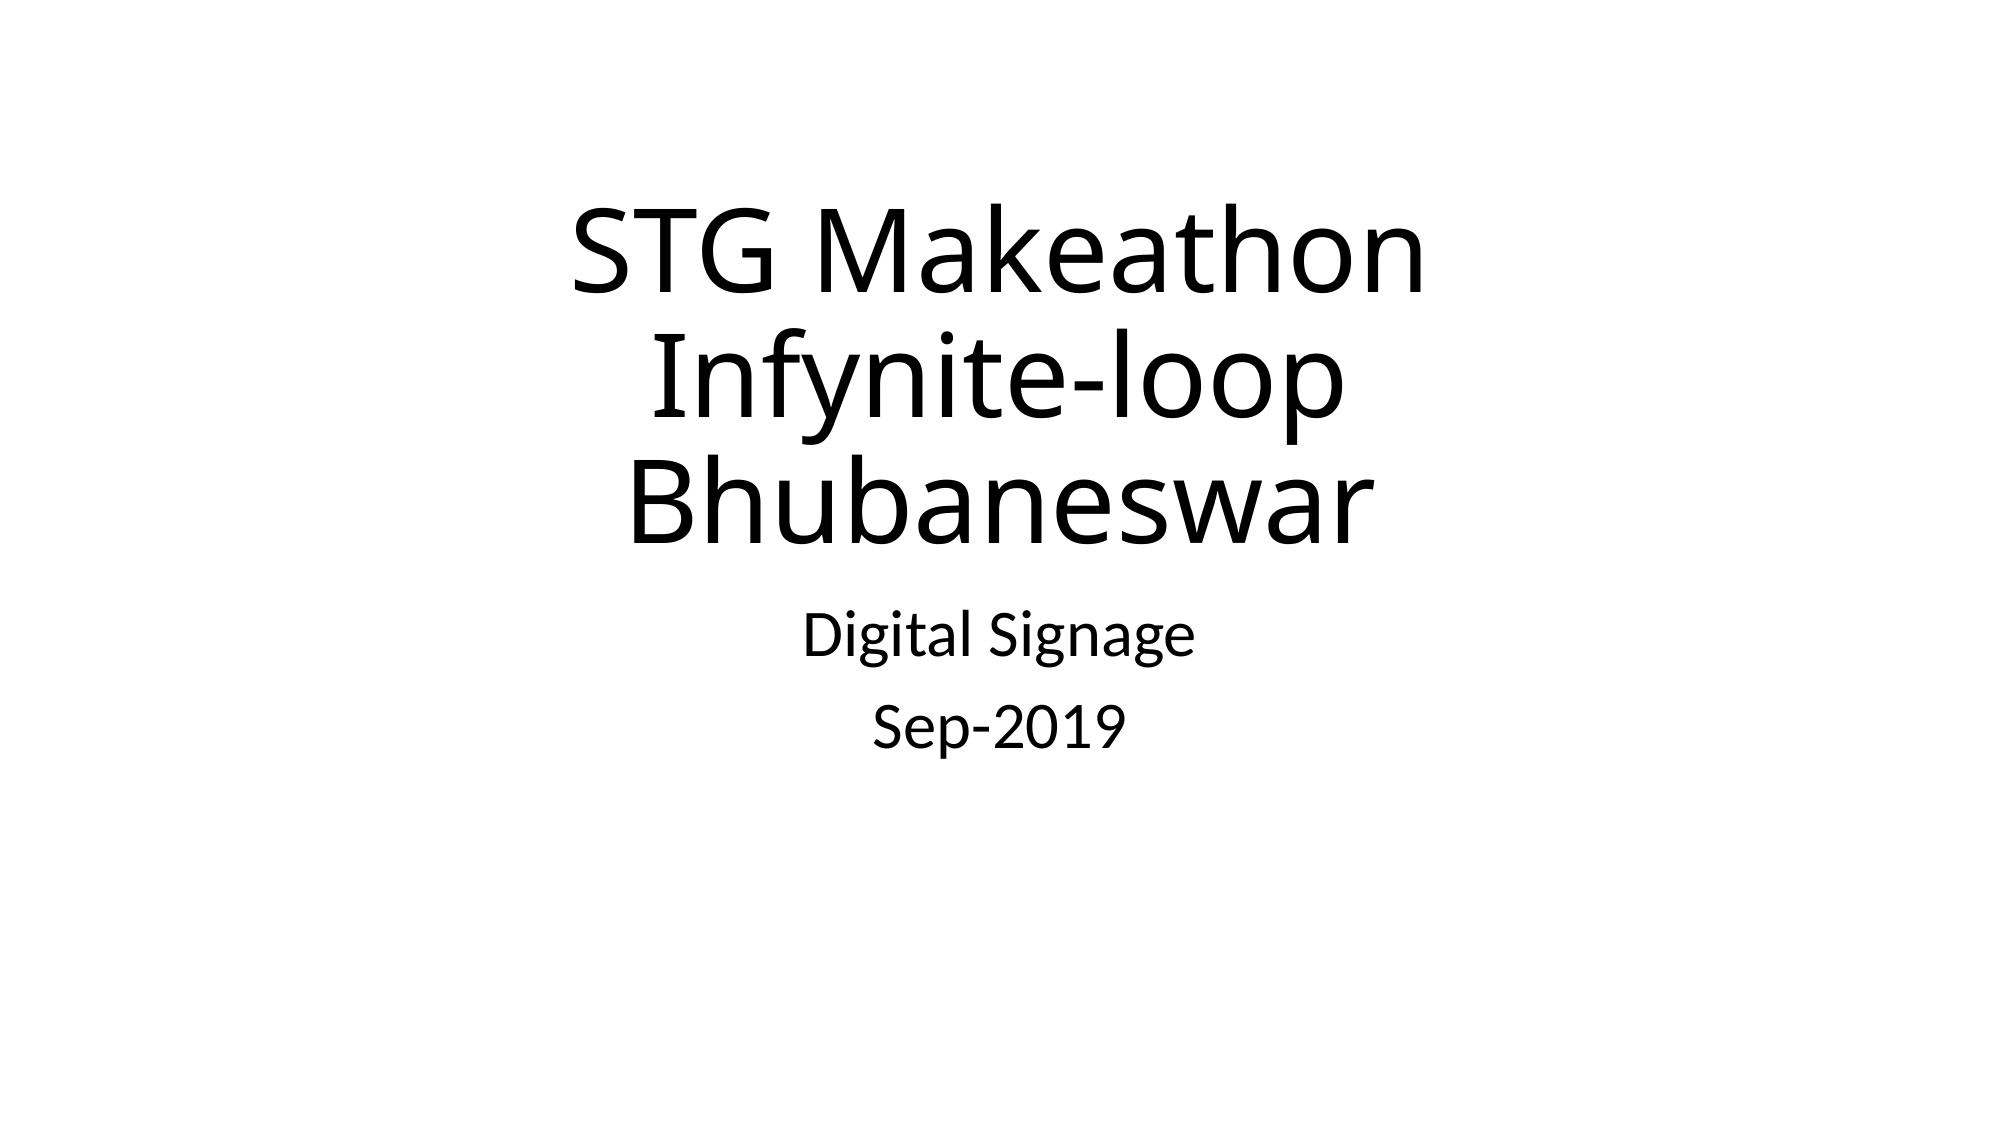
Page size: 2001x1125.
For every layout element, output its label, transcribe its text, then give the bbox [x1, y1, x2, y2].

subtitle Digital Signage Sep-2019 [249, 590, 1750, 863]
title STG Makeathon Infynite-loop Bhubaneswar [249, 184, 1750, 576]
